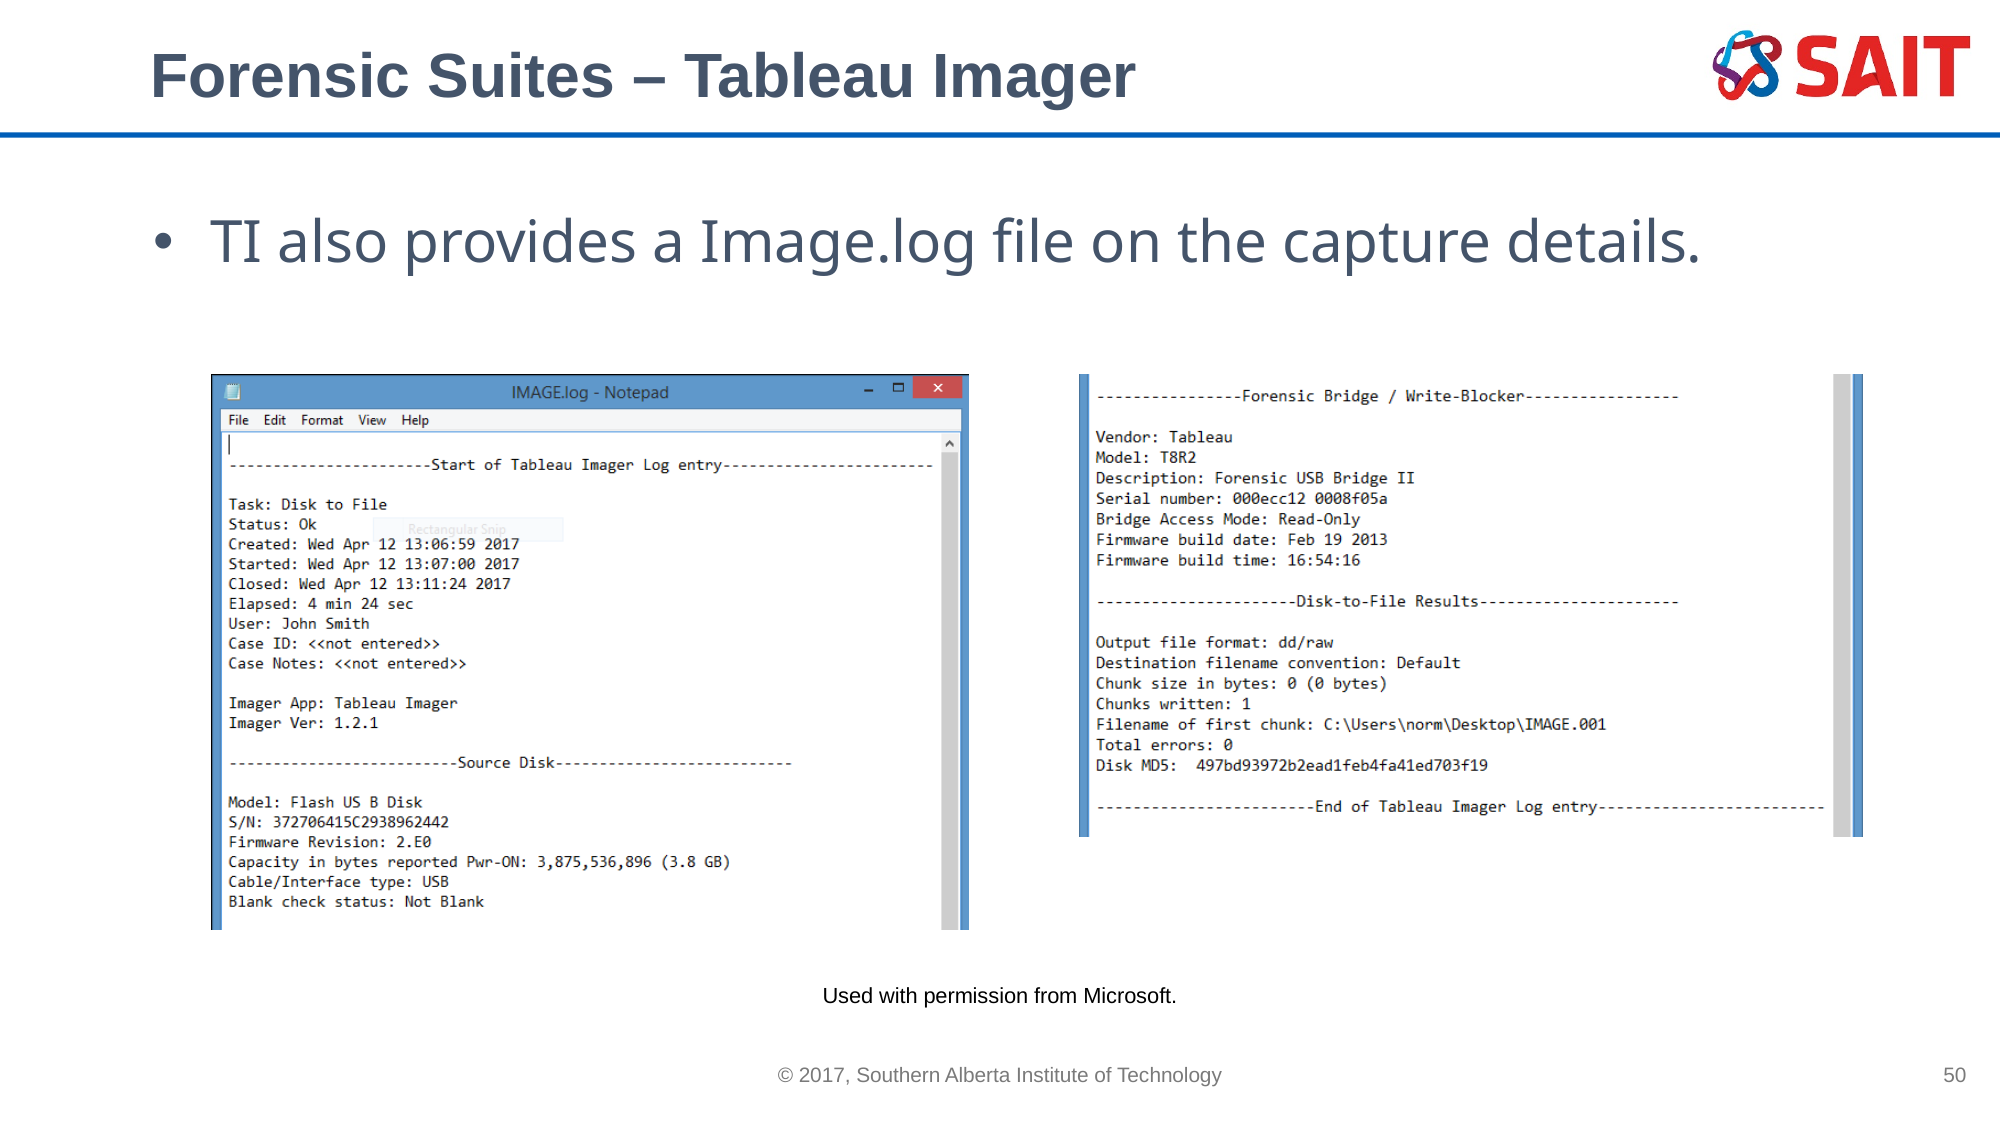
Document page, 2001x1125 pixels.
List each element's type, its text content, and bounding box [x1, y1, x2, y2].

picture [210, 374, 969, 930]
picture [1079, 374, 1863, 838]
text_box Used with permission from Microsoft. [612, 974, 1388, 1016]
picture [1682, 0, 2000, 130]
list TI also provides a Image.log file on the capture details. [138, 204, 1854, 1020]
title Forensic Suites – Tableau Imager [135, 25, 1600, 129]
